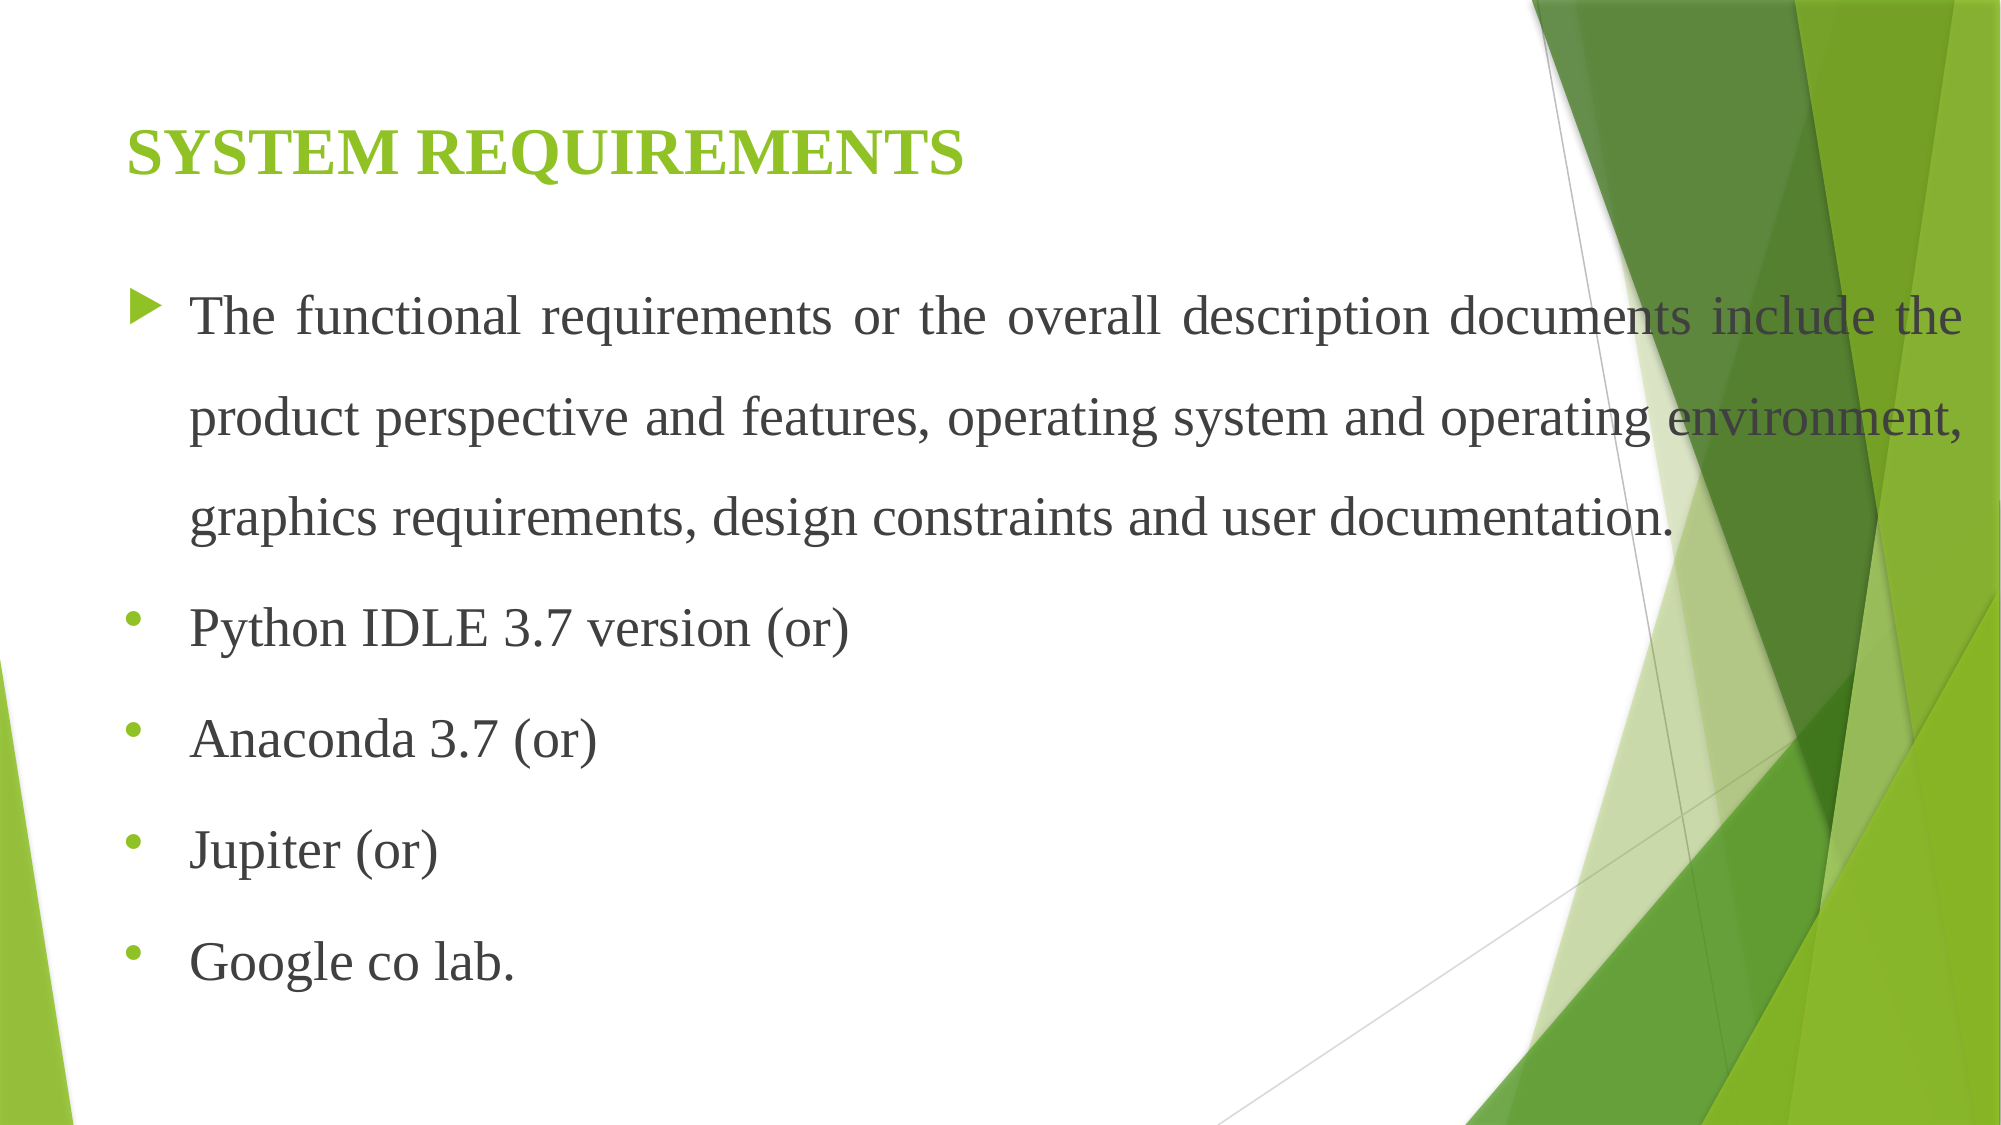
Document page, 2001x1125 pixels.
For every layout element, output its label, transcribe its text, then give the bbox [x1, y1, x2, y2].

title SYSTEM REQUIREMENTS [111, 99, 1522, 237]
list The functional requirements or the overall description documents include the product perspective and features, operating system and operating environment, graphics requirements, design constraints and user documentation. Python IDLE 3.7 version (or) Anaconda 3.7 (or) Jupiter (or) Google co lab. [111, 237, 1981, 1066]
